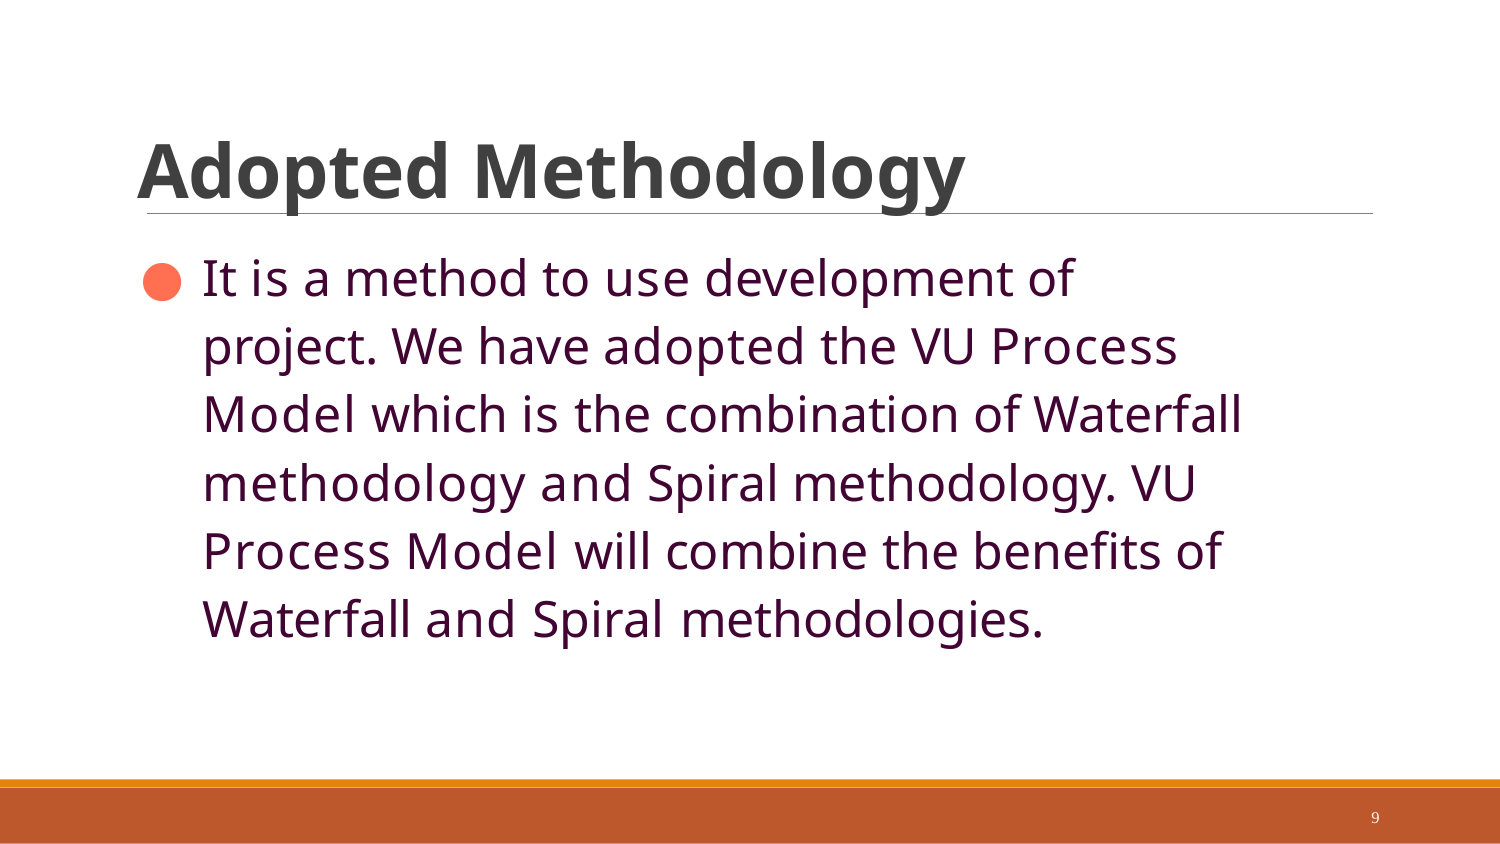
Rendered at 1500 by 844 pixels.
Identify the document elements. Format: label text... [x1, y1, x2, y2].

slide_number 9 [1218, 572, 1380, 844]
text_box It is a method to use development of project. We have adopted the VU Process Model which is the combination of Waterfall methodology and Spiral methodology. VU Process Model will combine the benefits of Waterfall and Spiral methodologies. [138, 235, 1250, 648]
title Adopted Methodology [135, 0, 1373, 214]
